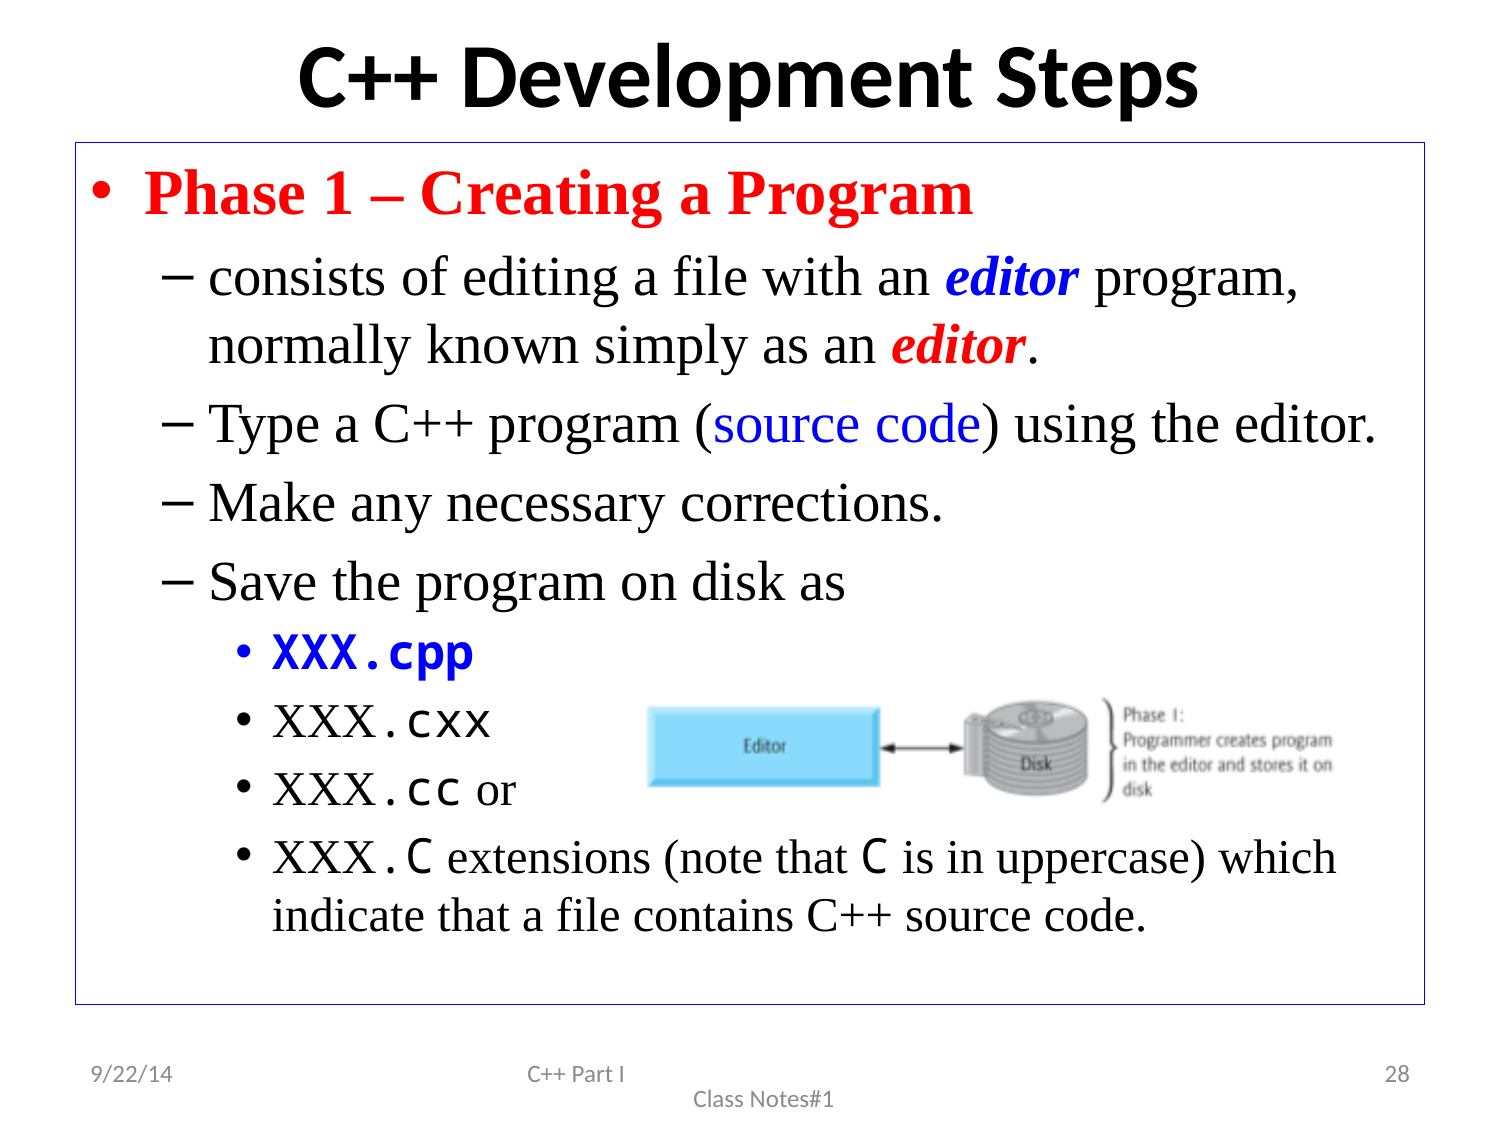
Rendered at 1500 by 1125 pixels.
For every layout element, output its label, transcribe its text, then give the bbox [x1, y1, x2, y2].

footer C++ Part I Class Notes#1 [512, 1042, 988, 1103]
title C++ Development Steps [75, 0, 1425, 142]
list Phase 1 – Creating a Program consists of editing a file with an editor program, normally known simply as an editor. Type a C++ program (source code) using the editor. Make any necessary corrections. Save the program on disk as XXX.cpp XXX.cxx XXX.cc or XXX.C extensions (note that C is in uppercase) which indicate that a file contains C++ source code. [75, 142, 1425, 1005]
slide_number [75, 1042, 425, 1103]
slide_number 28 [1074, 1042, 1425, 1103]
picture [585, 687, 1390, 817]
